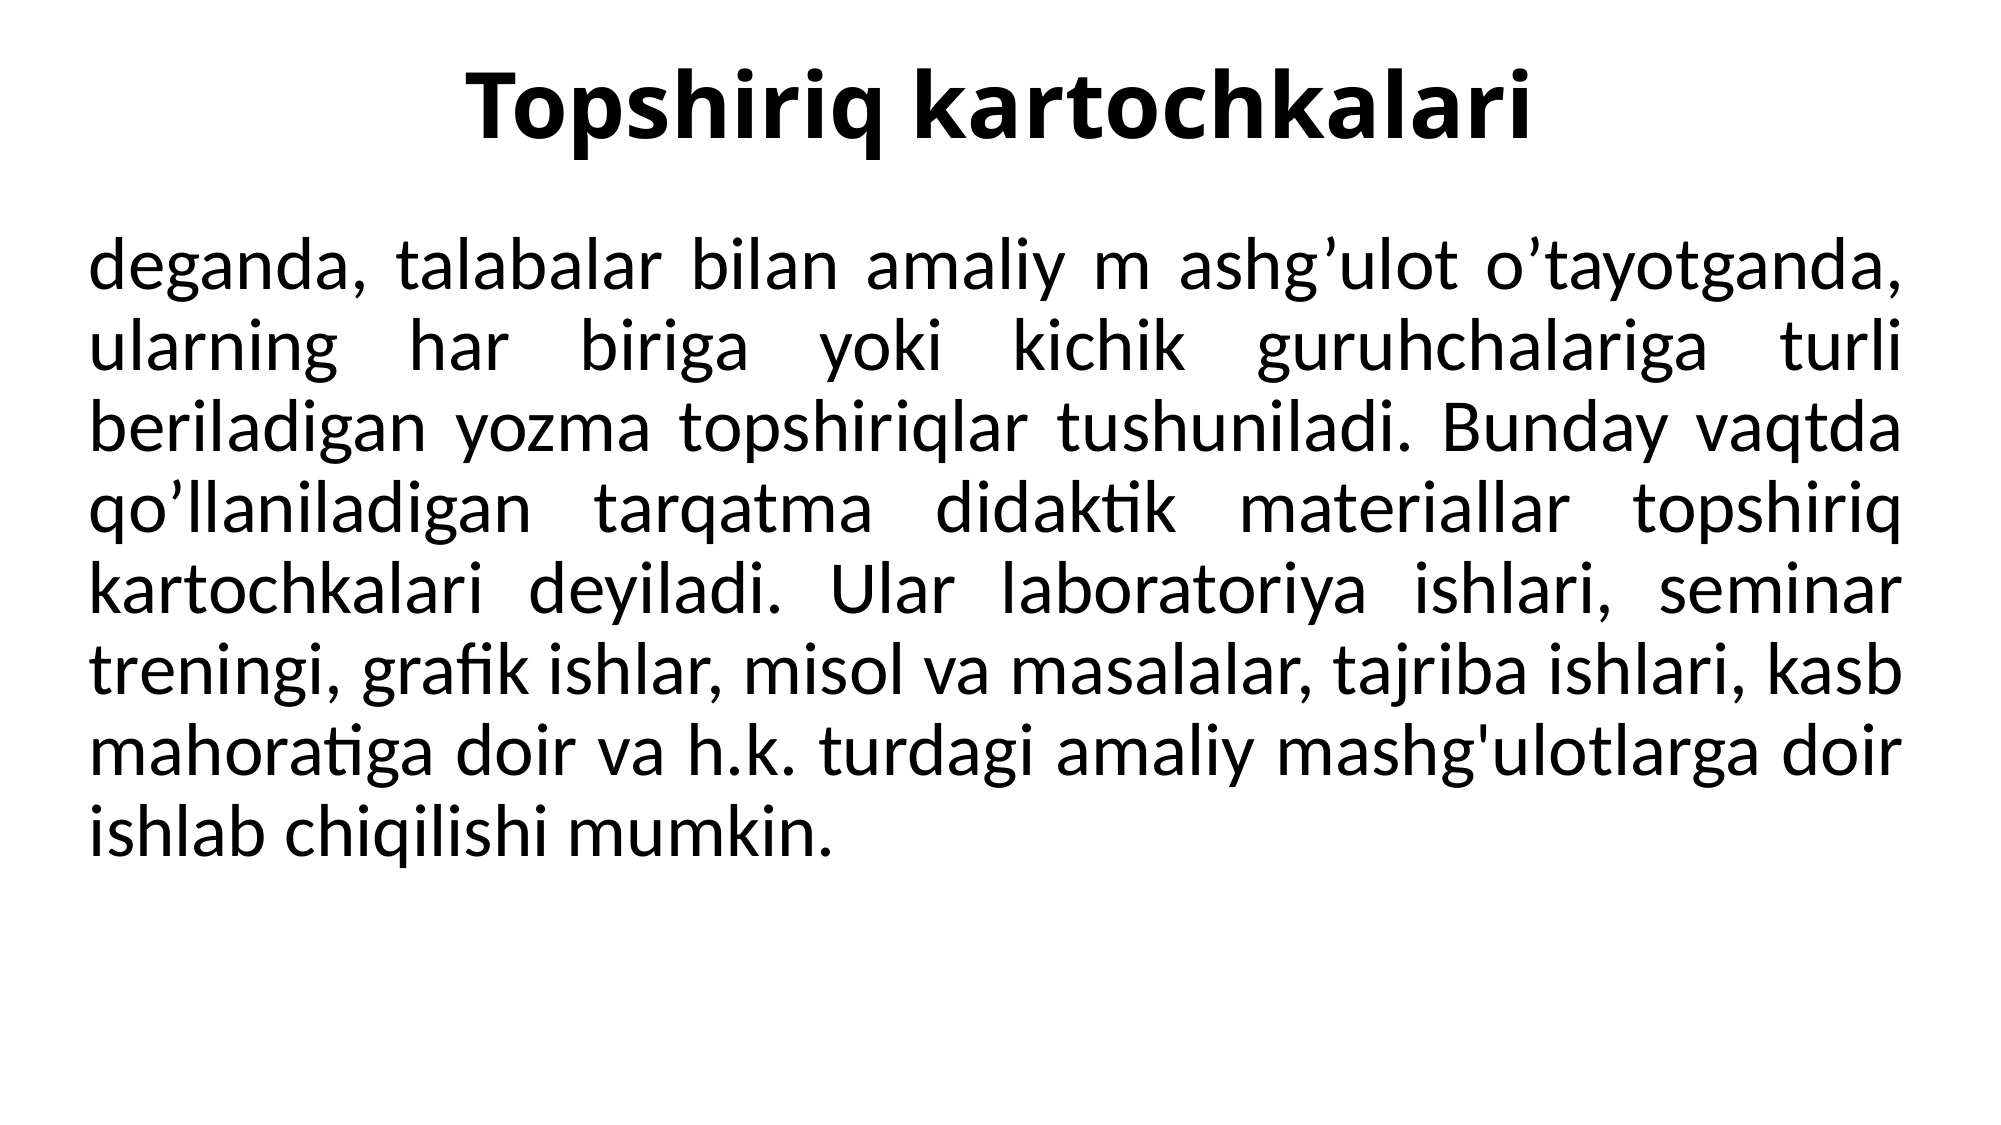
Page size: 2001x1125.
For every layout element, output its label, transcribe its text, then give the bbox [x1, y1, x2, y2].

list deganda, talabalar bilan amaliy m ashg’ulot o’tayotganda, ularning har biriga yoki kichik guruhchalariga turli beriladigan yozma topshiriqlar tushuniladi. Bunday vaqtda qo’llaniladigan tarqatma didaktik materiallar topshiriq kartochkalari deyiladi. Ular laboratoriya ishlari, seminar treningi, grafik ishlar, misol va masalalar, tajriba ishlari, kasb mahoratiga doir va h.k. turdagi amaliy mashg'ulotlarga doir ishlab chiqilishi mumkin. [73, 217, 1921, 1014]
title Topshiriq kartochkalari [137, 0, 1863, 217]
